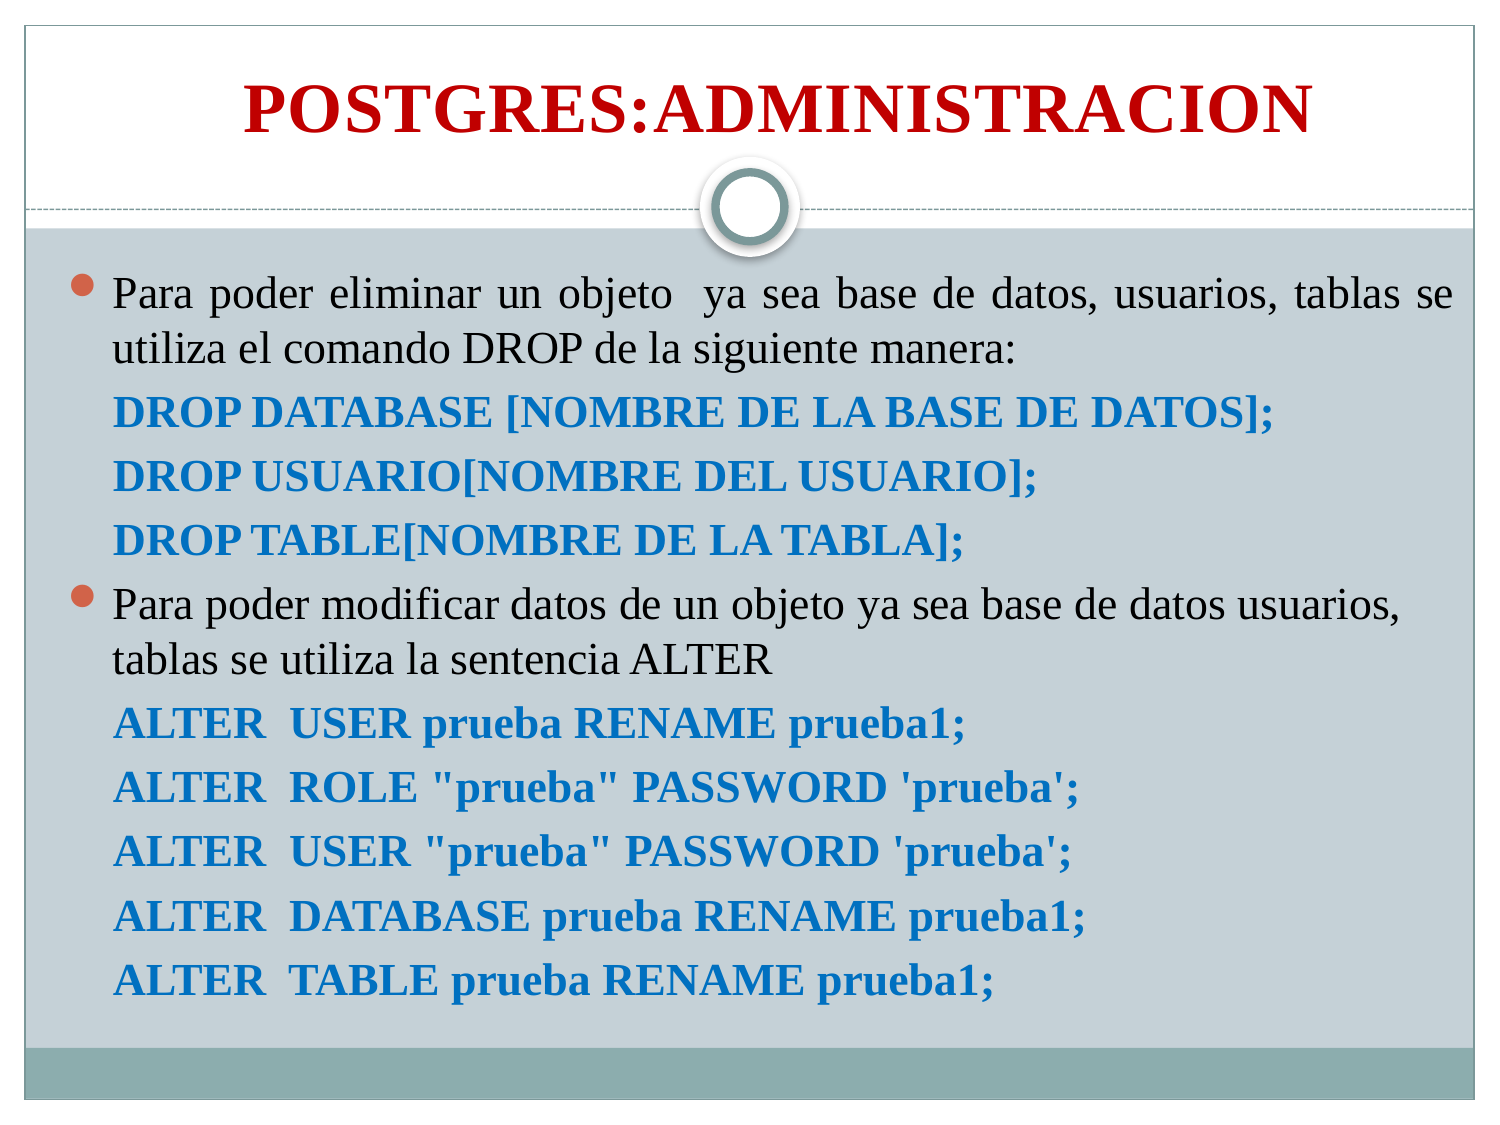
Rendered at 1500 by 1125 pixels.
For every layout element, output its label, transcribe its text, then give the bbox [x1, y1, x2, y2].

text_box POSTGRES:ADMINISTRACION [228, 54, 1331, 155]
list Para poder eliminar un objeto ya sea base de datos, usuarios, tablas se utiliza el comando DROP de la siguiente manera: DROP DATABASE [NOMBRE DE LA BASE DE DATOS]; DROP USUARIO[NOMBRE DEL USUARIO]; DROP TABLE[NOMBRE DE LA TABLA]; Para poder modificar datos de un objeto ya sea base de datos usuarios, tablas se utiliza la sentencia ALTER ALTER USER prueba RENAME prueba1; ALTER ROLE "prueba" PASSWORD 'prueba'; ALTER USER "prueba" PASSWORD 'prueba'; ALTER DATABASE prueba RENAME prueba1; ALTER TABLE prueba RENAME prueba1; [53, 255, 1471, 1125]
